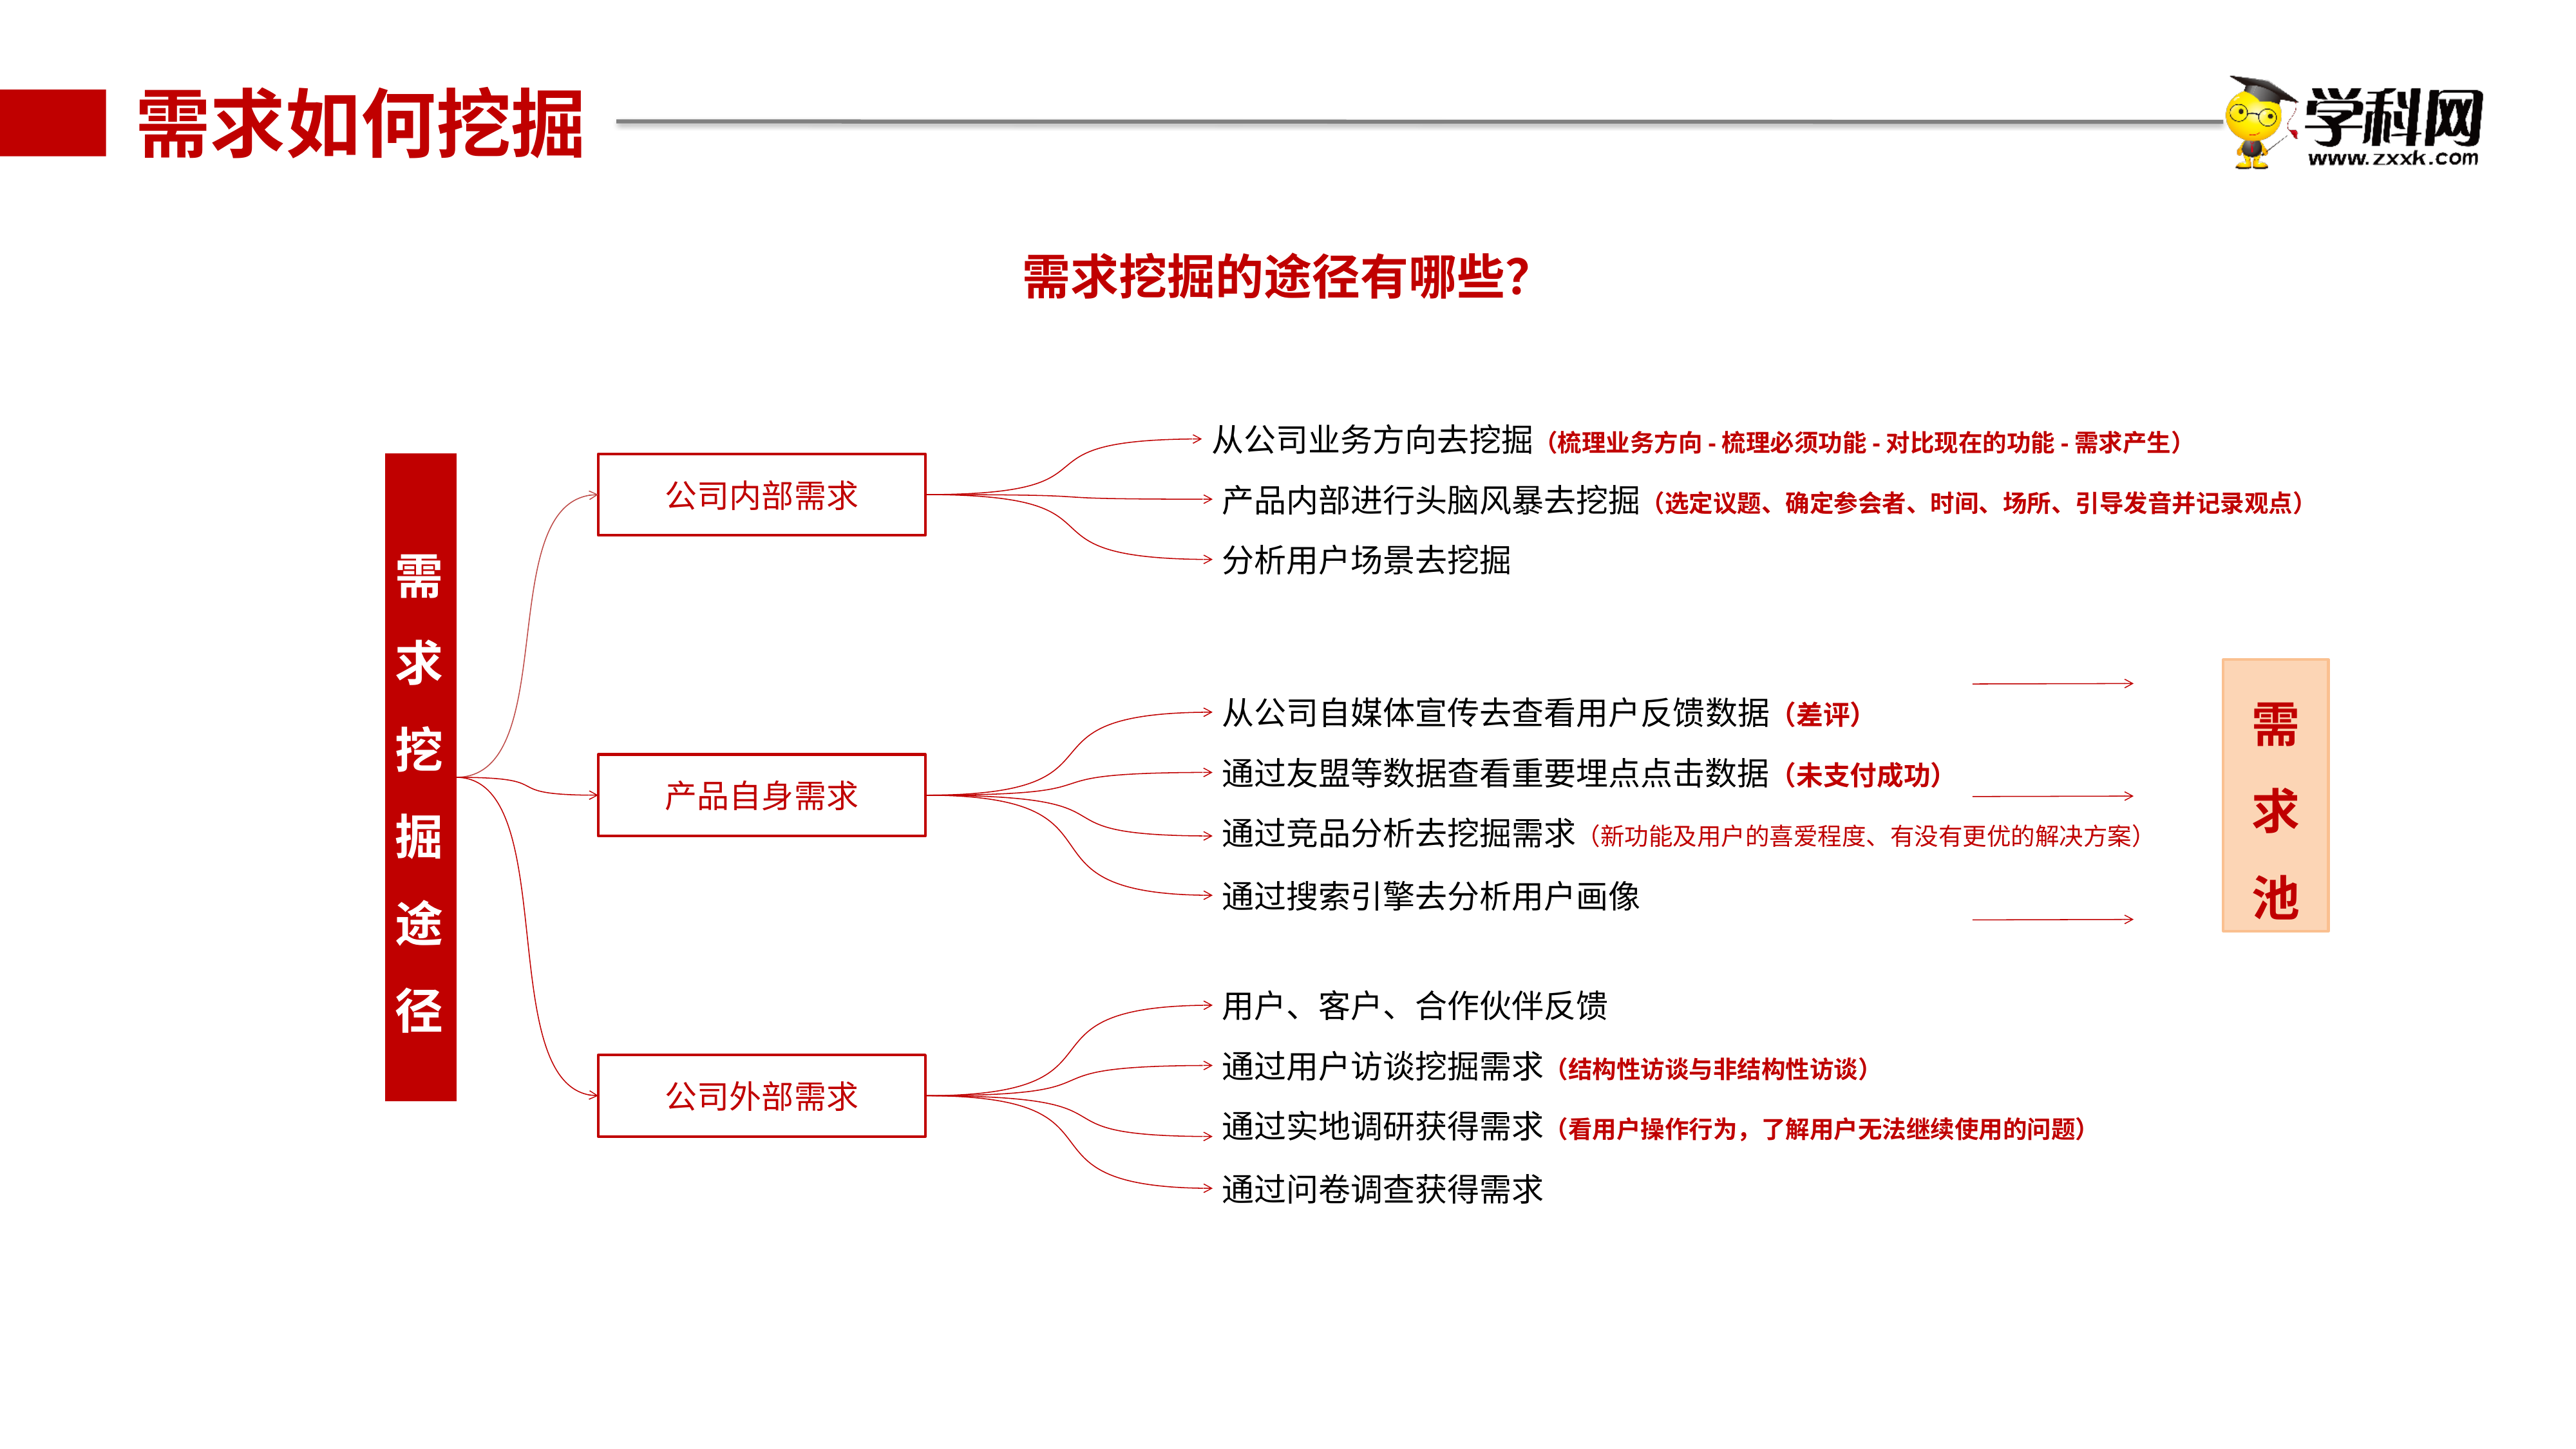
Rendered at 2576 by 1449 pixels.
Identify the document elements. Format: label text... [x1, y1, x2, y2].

text_box 公司内部需求 [597, 453, 922, 536]
text_box 需求如何挖掘 [105, 71, 617, 171]
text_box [925, 494, 1213, 560]
text_box 产品自身需求 [602, 753, 922, 837]
text_box 需 求 挖 掘 途 径 [385, 453, 457, 1101]
text_box 通过竞品分析去挖掘需求（新功能及用户的喜爱程度、有没有更优的解决方案） [1216, 808, 2166, 857]
text_box 通过用户访谈挖掘需求（结构性访谈与非结构性访谈） [1216, 1041, 1892, 1090]
text_box 通过问卷调查获得需求 [1213, 1164, 1554, 1213]
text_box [925, 795, 1213, 896]
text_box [925, 1095, 1213, 1189]
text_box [925, 772, 1213, 794]
text_box 用户、客户、合作伙伴反馈 [1212, 981, 1618, 1030]
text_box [925, 712, 1213, 772]
text_box 产品内部进行头脑风暴去挖掘（选定议题、确定参会者、时间、场所、引导发音并记录观点） [1216, 475, 2327, 524]
text_box 从公司业务方向去挖掘（梳理业务方向-梳理必须功能-对比现在的功能-需求产生） [1202, 415, 2205, 463]
text_box 通过友盟等数据查看重要埋点点击数据（未支付成功） [1216, 748, 1967, 797]
text_box 公司外部需求 [597, 1054, 922, 1138]
text_box 需求挖掘的途径有哪些？ [1012, 241, 1564, 309]
text_box 分析用户场景去挖掘 [1212, 535, 1522, 584]
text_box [925, 1065, 1213, 1094]
text_box 通过搜索引擎去分析用户画像 [1213, 871, 1651, 920]
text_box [455, 494, 599, 794]
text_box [455, 795, 599, 1096]
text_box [925, 439, 1213, 493]
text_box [925, 1005, 1213, 1065]
text_box 从公司自媒体宣传去查看用户反馈数据（差评） [1212, 688, 1887, 737]
text_box 需求池 [2222, 658, 2330, 933]
text_box 通过实地调研获得需求（看用户操作行为，了解用户无法继续使用的问题） [1216, 1101, 2110, 1150]
picture [2221, 64, 2493, 182]
